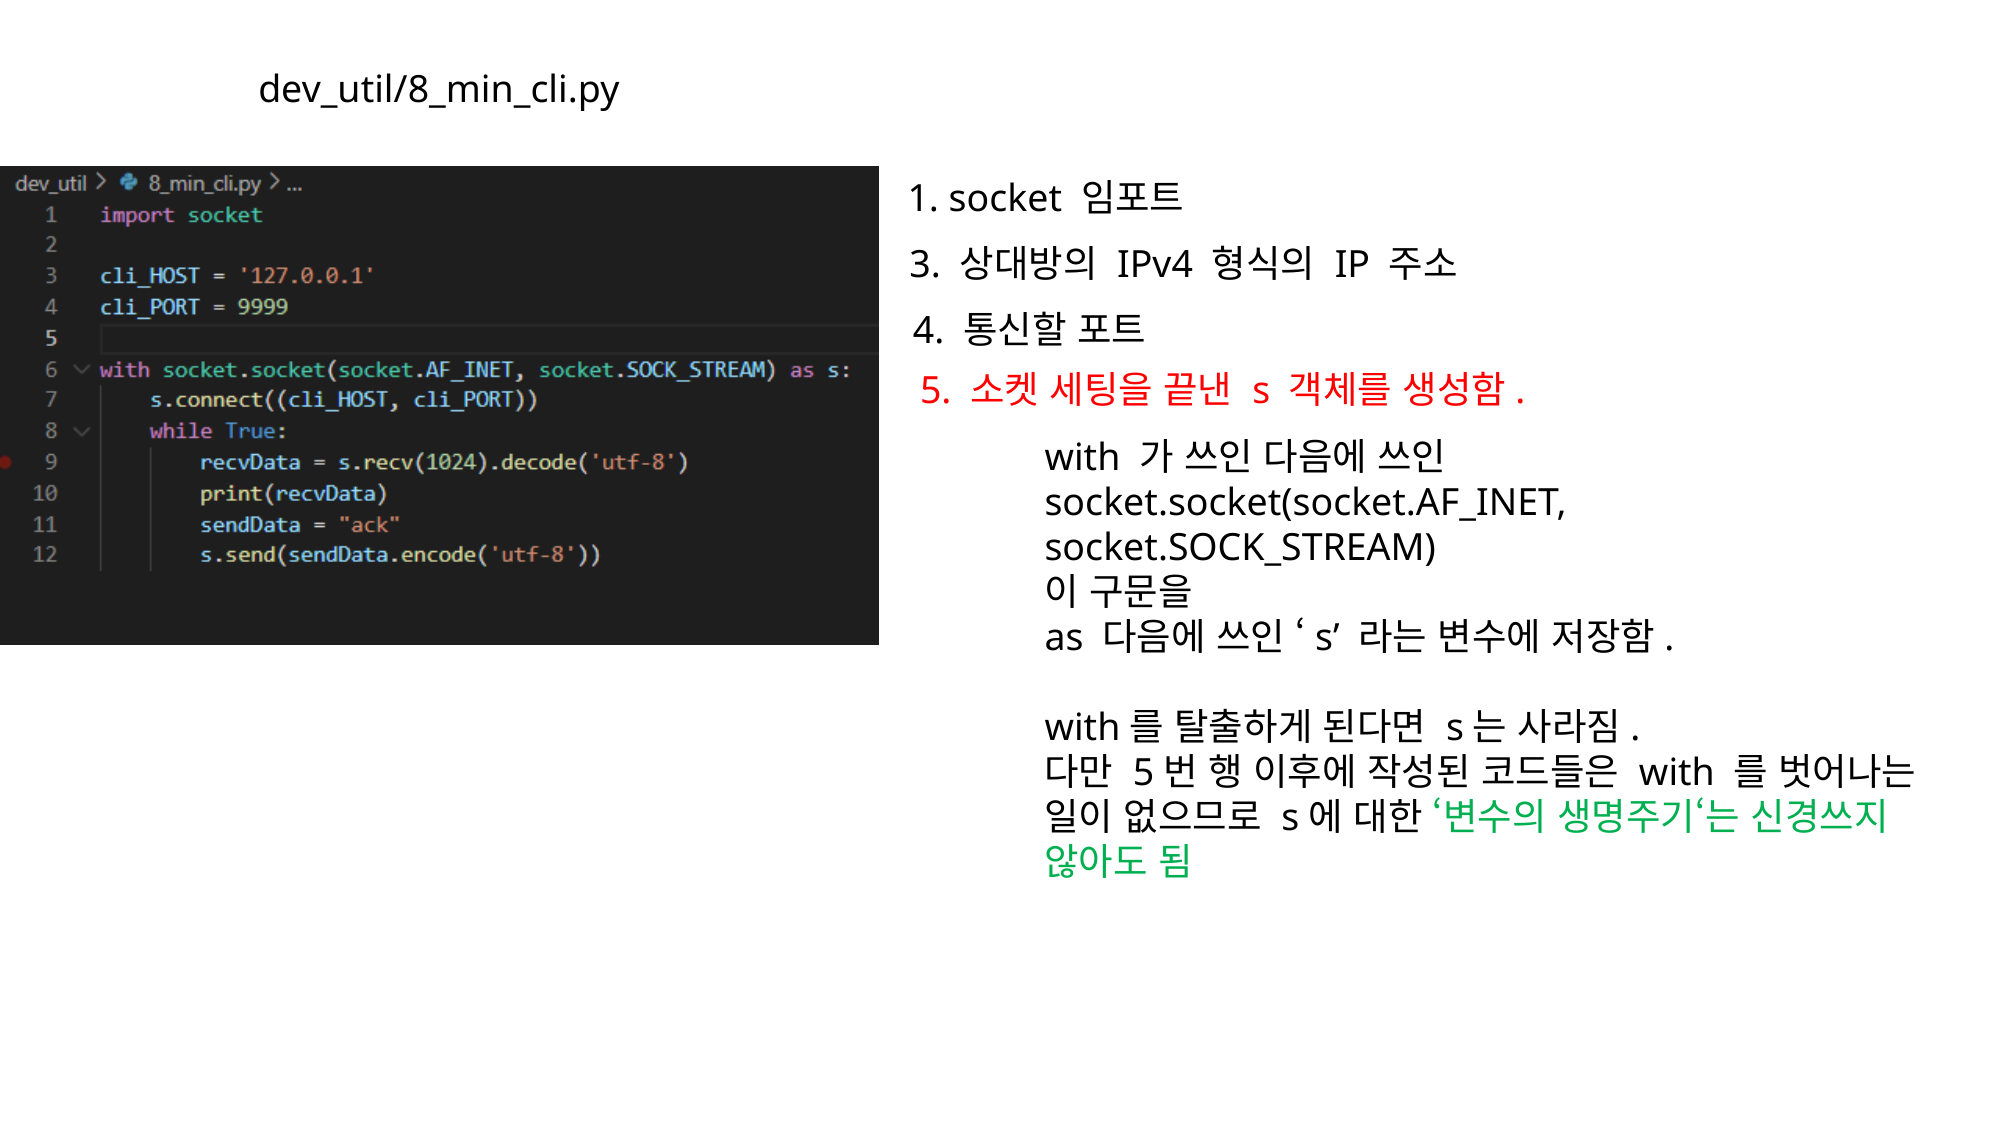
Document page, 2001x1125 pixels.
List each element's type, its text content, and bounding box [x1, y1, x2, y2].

text_box dev_util/8_min_cli.py [243, 57, 635, 118]
text_box with 가 쓰인 다음에 쓰인 socket.socket(socket.AF_INET, socket.SOCK_STREAM) 이 구문을 as 다음에 쓰인 ‘s’ 라는 변수에 저장함. with를 탈출하게 된다면 s는 사라짐. 다만 5번 행 이후에 작성된 코드들은 with 를 벗어나는 일이 없으므로 s에 대한 ‘변수의 생명주기‘는 신경쓰지 않아도 됨 [1029, 425, 1970, 891]
text_box 1. socket 임포트 [892, 166, 1200, 227]
text_box 3. 상대방의 IPv4 형식의 IP 주소 [894, 232, 1473, 293]
picture [0, 166, 879, 645]
text_box 4. 통신할 포트 [898, 298, 1162, 359]
text_box 5. 소켓 세팅을 끝낸 s 객체를 생성함. [905, 359, 1541, 419]
